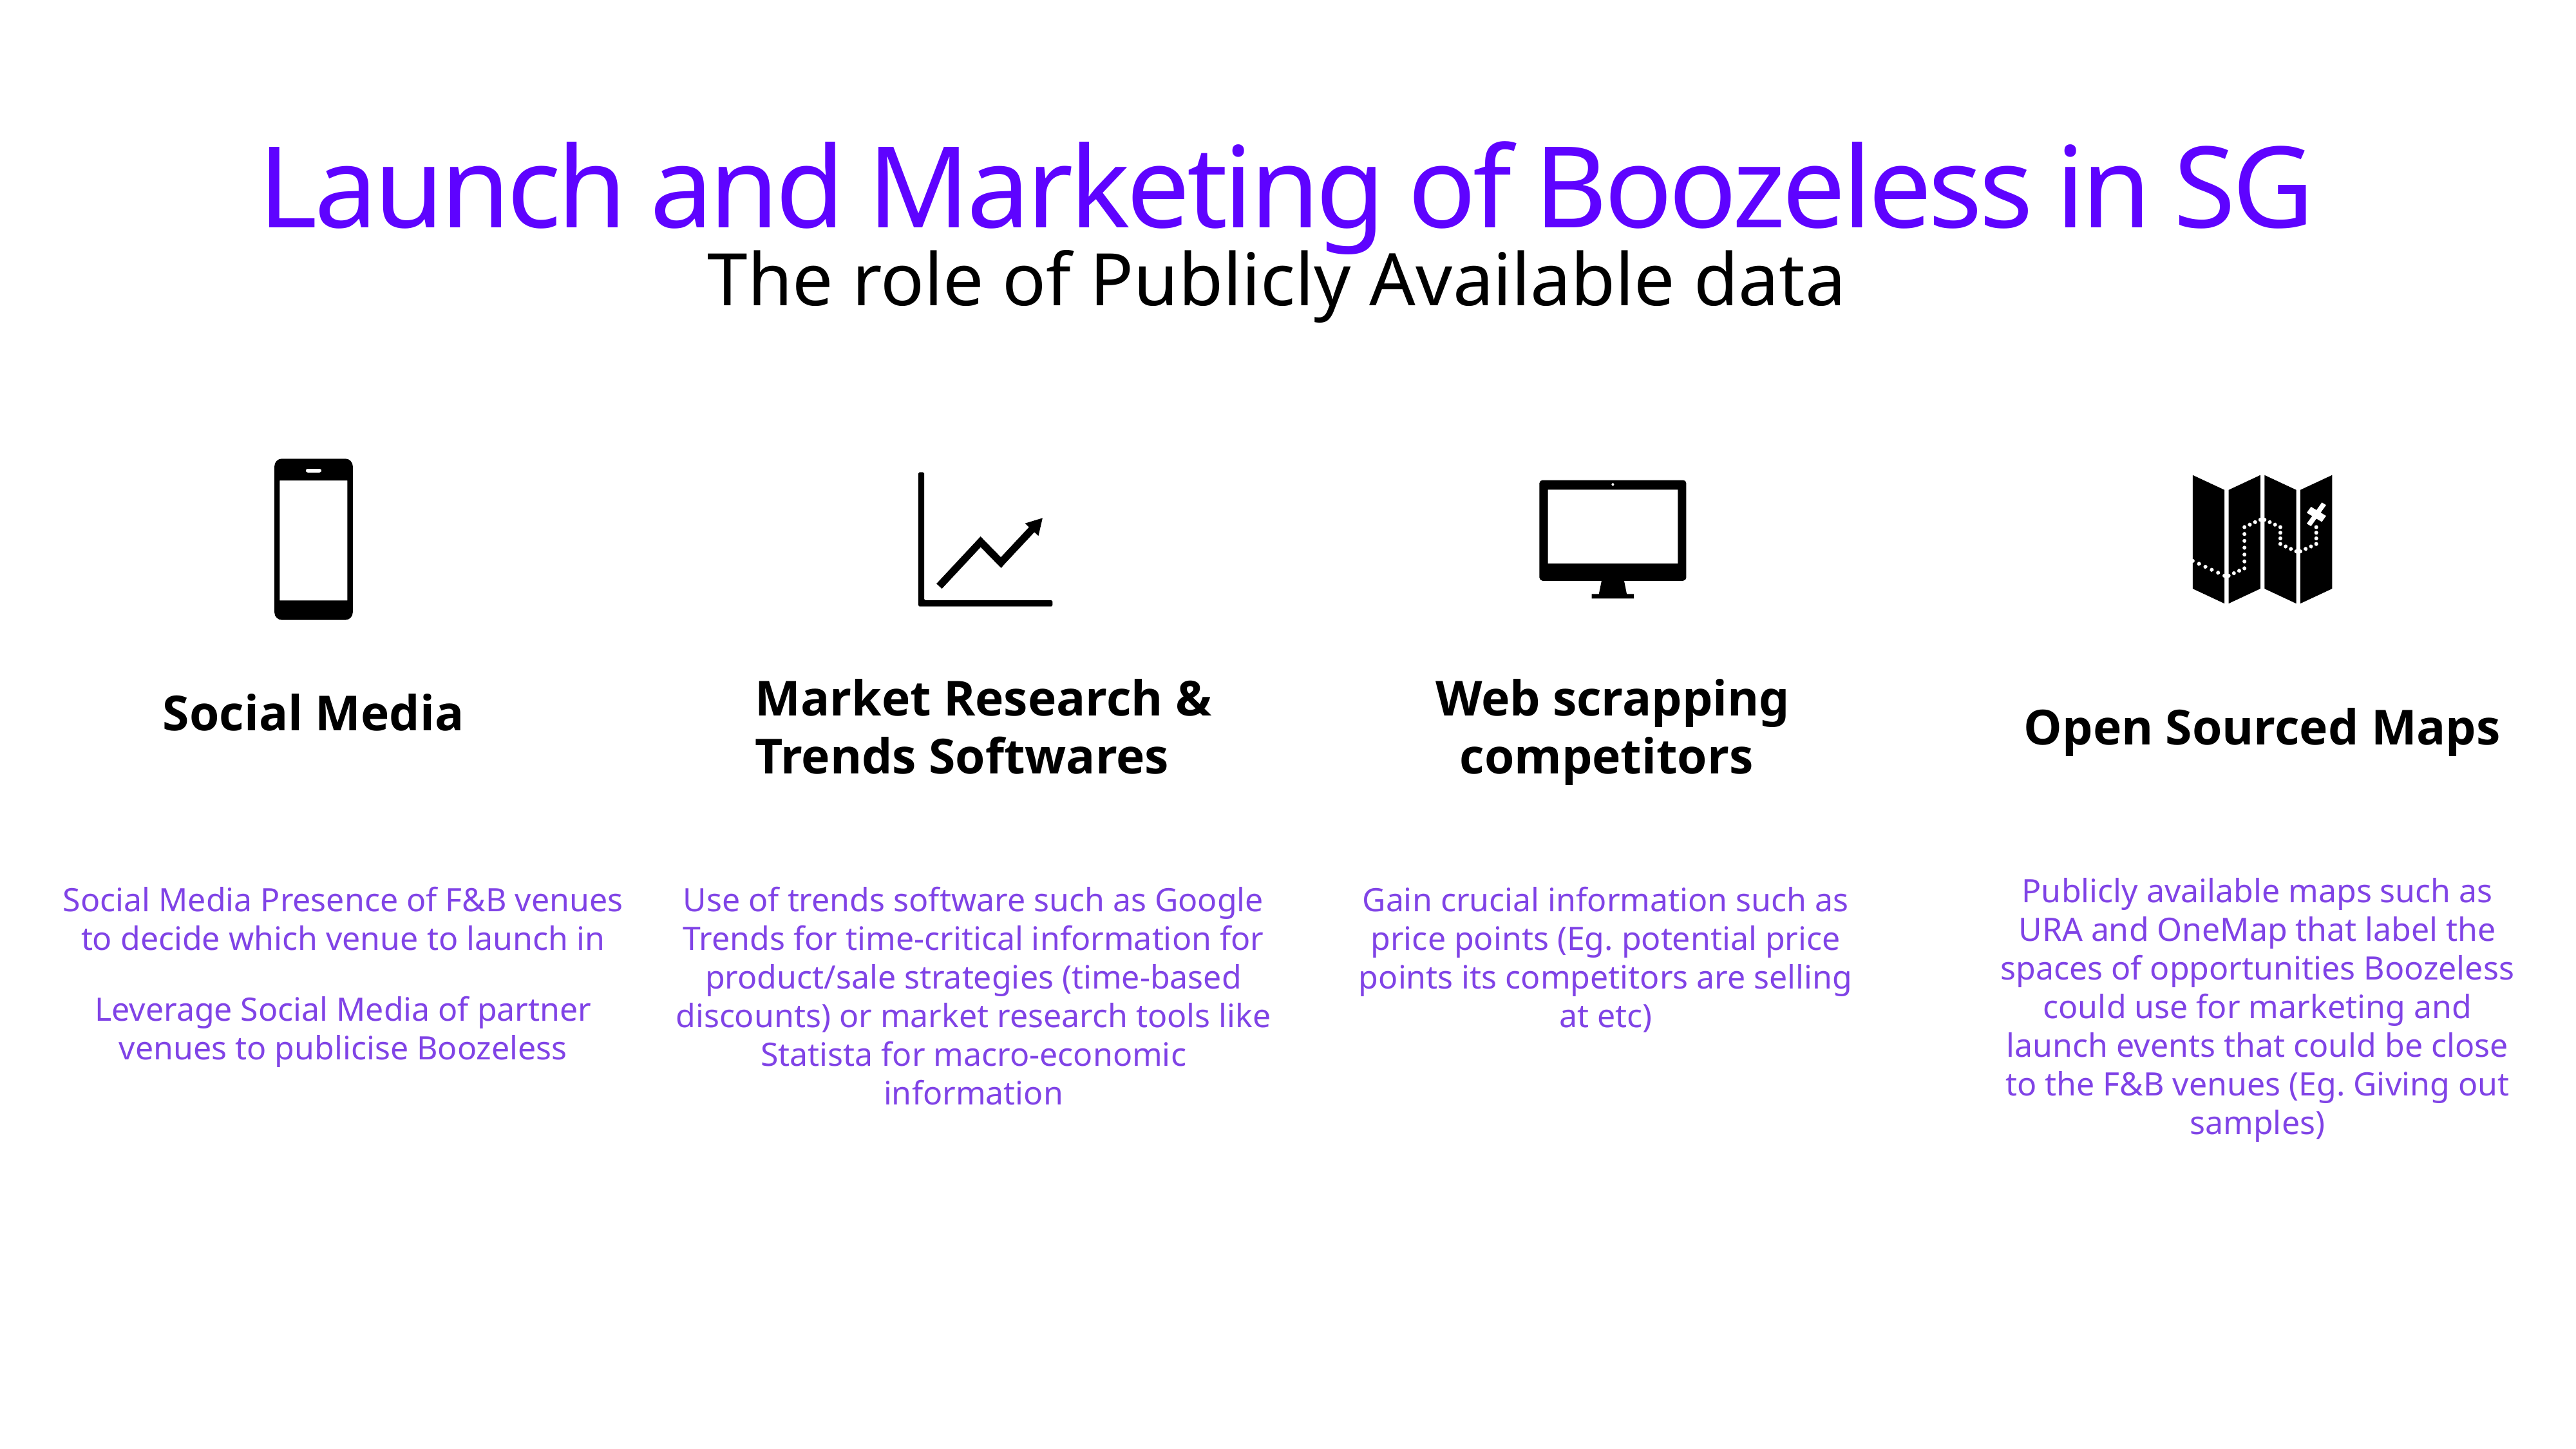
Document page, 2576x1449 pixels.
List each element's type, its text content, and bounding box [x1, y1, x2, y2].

title Launch and Marketing of Boozeless in SG [0, 90, 2575, 256]
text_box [274, 458, 2333, 620]
text_box Use of trends software such as Google Trends for time-critical information for product/sale strategies (time-based discounts) or market research tools like Statista for macro-economic information [661, 874, 1285, 1117]
text_box Social Media Presence of F&B venues to decide which venue to launch in Leverage Social Media of partner venues to publicise Boozeless [42, 874, 645, 1072]
text_box Publicly available maps such as URA and OneMap that label the spaces of opportunities Boozeless could use for marketing and launch events that could be close to the F&B venues (Eg. Giving out samples) [1984, 864, 2531, 1146]
list The role of Publicly Available data [643, 227, 1929, 336]
text_box Gain crucial information such as price points (Eg. potential price points its competitors are selling at etc) [1342, 874, 1870, 1039]
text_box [156, 656, 2508, 795]
